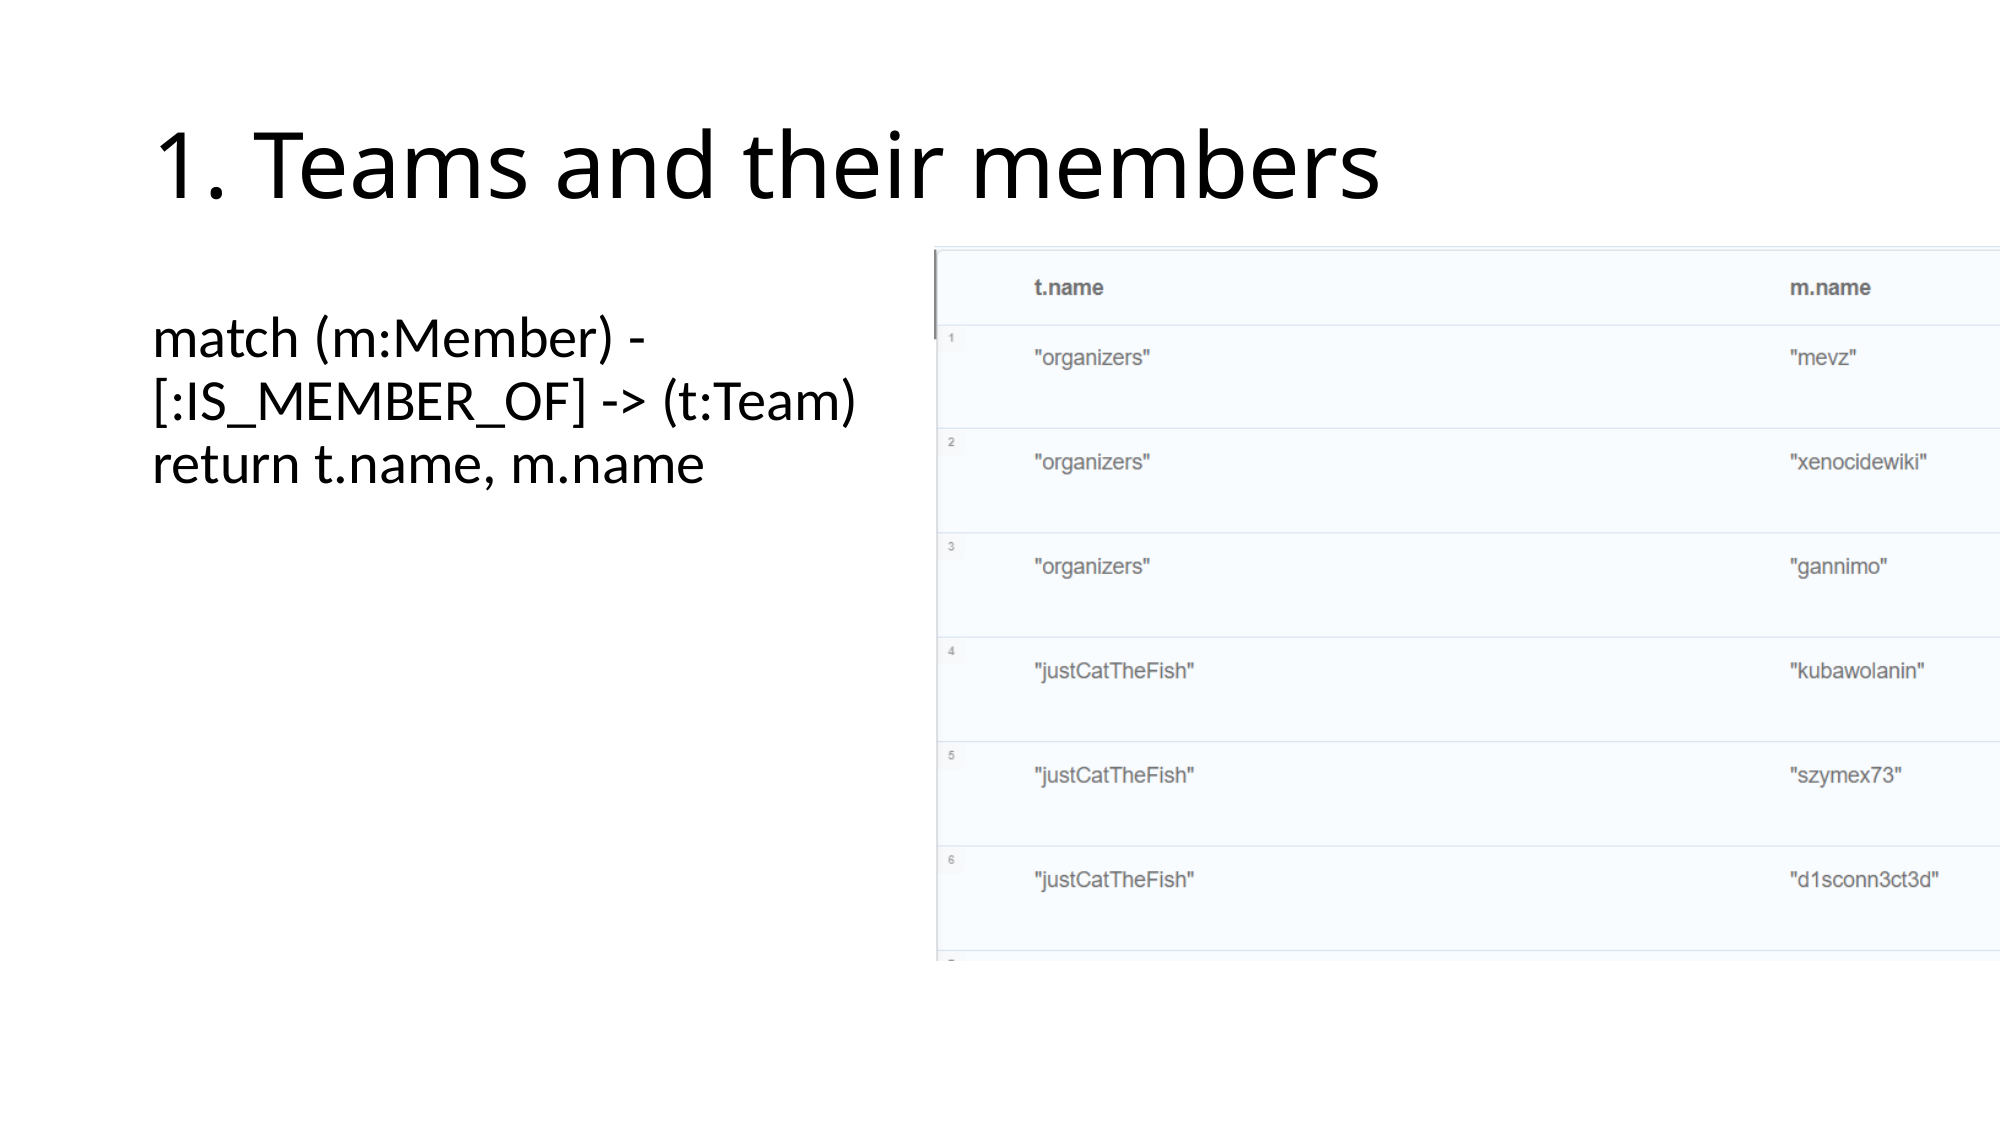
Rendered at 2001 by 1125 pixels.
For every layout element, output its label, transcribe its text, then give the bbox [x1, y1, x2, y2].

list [934, 246, 2000, 961]
list match (m:Member) - [:IS_MEMBER_OF] -> (t:Team) return t.name, m.name [137, 299, 988, 1014]
title 1. Teams and their members [137, 59, 1863, 278]
